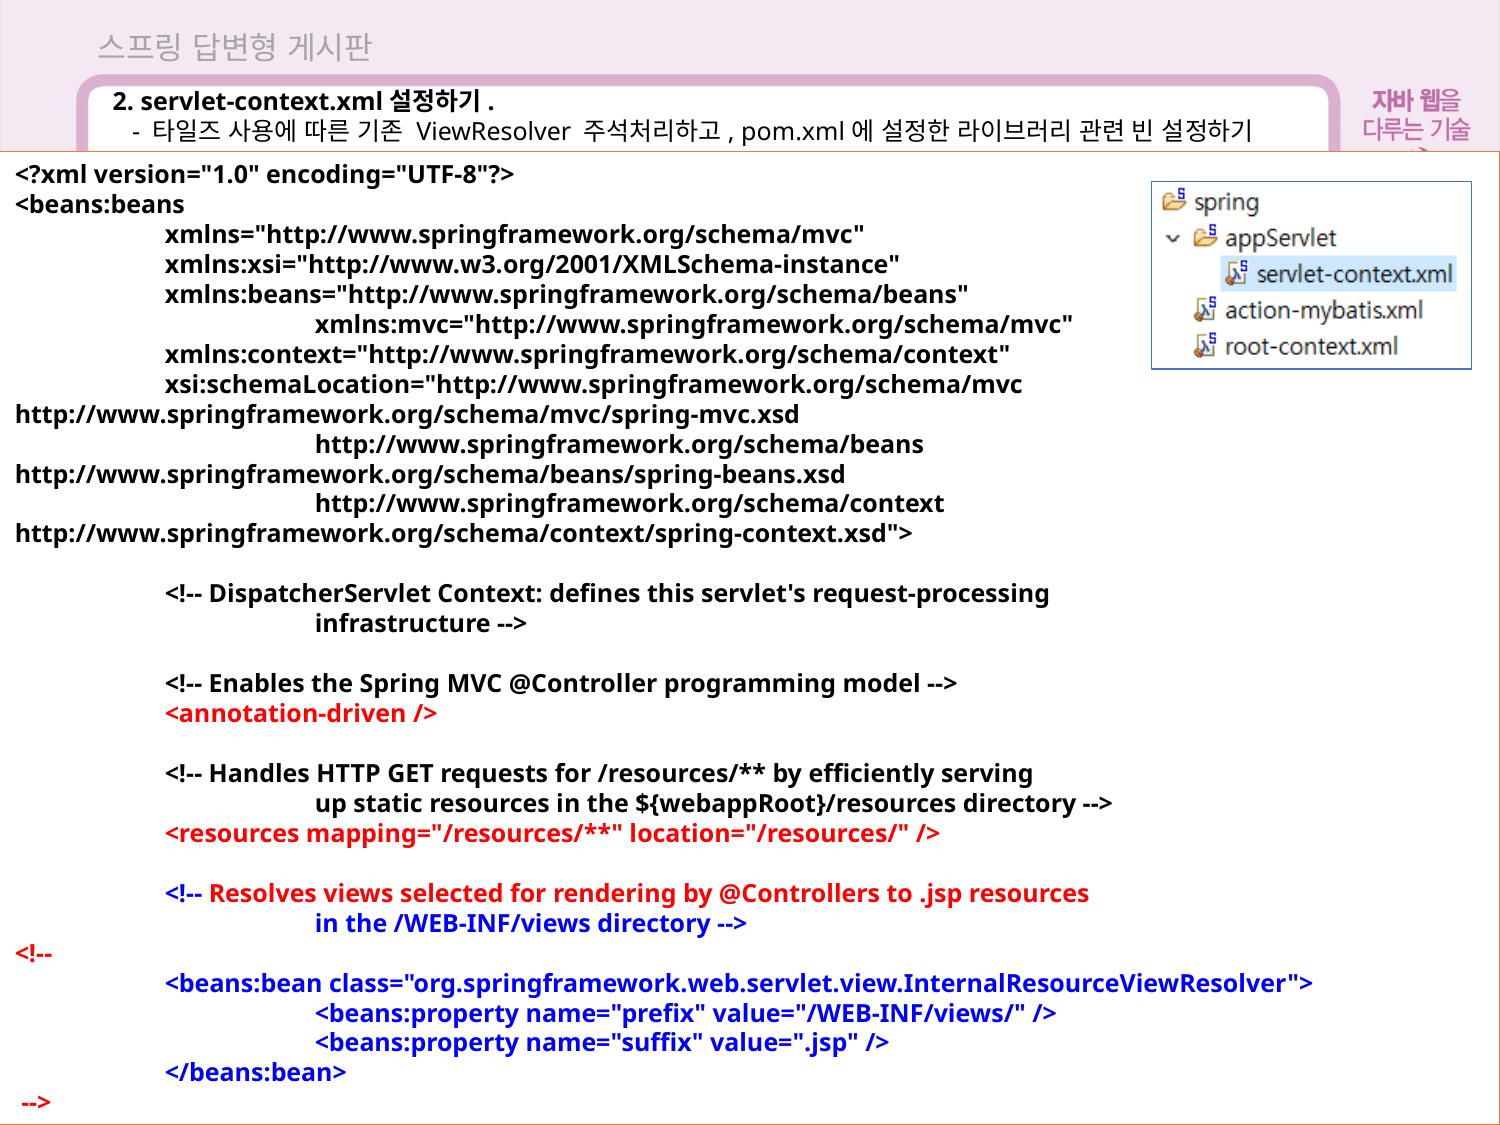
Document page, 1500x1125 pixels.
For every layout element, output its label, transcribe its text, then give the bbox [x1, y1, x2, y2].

picture [0, 0, 1500, 151]
text_box 2. servlet-context.xml설정하기. - 타일즈 사용에 따른 기존 ViewResolver 주석처리하고, pom.xml에 설정한 라이브러리 관련 빈 설정하기 [97, 77, 1403, 153]
text_box <?xml version="1.0" encoding="UTF-8"?> <beans:beans xmlns="http://www.springframework.org/schema/mvc" xmlns:xsi="http://www.w3.org/2001/XMLSchema-instance" xmlns:beans="http://www.springframework.org/schema/beans" xmlns:mvc="http://www.springframework.org/schema/mvc" xmlns:context="http://www.springframework.org/schema/context" xsi:schemaLocation="http://www.springframework.org/schema/mvc http://www.springframework.org/schema/mvc/spring-mvc.xsd http://www.springframework.org/schema/beans http://www.springframework.org/schema/beans/spring-beans.xsd http://www.springframework.org/schema/context http://www.springframework.org/schema/context/spring-context.xsd"> <!-- DispatcherServlet Context: defines this servlet's request-processing infrastructure --> <!-- Enables the Spring MVC @Controller programming model --> <annotation-driven /> <!-- Handles HTTP GET requests for /resources/** by efficiently serving up static resources in the ${webappRoot}/resources directory --> <resources mapping="/resources/**" location="/resources/" /> <!-- Resolves views selected for rendering by @Controllers to .jsp resources in the /WEB-INF/views directory --> <!-- <beans:bean class="org.springframework.web.servlet.view.InternalResourceViewResolver"> <beans:property name="prefix" value="/WEB-INF/views/" /> <beans:property name="suffix" value=".jsp" /> </beans:bean> --> [0, 151, 1500, 1125]
picture [1152, 182, 1471, 369]
text_box 스프링 답변형 게시판 [82, 0, 1133, 74]
